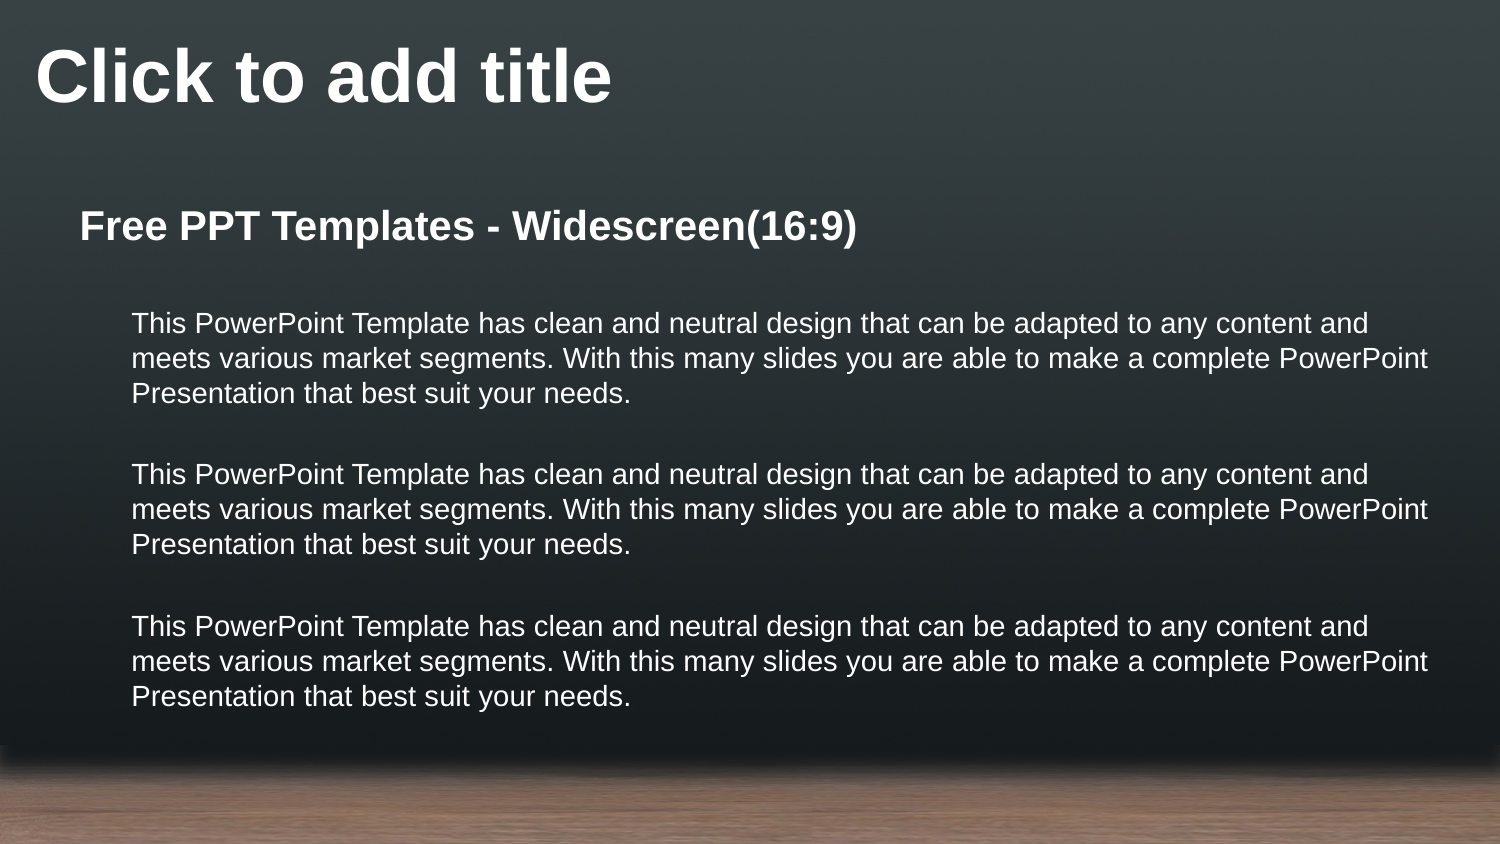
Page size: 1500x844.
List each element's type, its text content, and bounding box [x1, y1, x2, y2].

list Free PPT Templates - Widescreen(16:9) [64, 185, 1459, 262]
list This PowerPoint Template has clean and neutral design that can be adapted to any content and meets various market segments. With this many slides you are able to make a complete PowerPoint Presentation that best suit your needs. This PowerPoint Template has clean and neutral design that can be adapted to any content and meets various market segments. With this many slides you are able to make a complete PowerPoint Presentation that best suit your needs. This PowerPoint Template has clean and neutral design that can be adapted to any content and meets various market segments. With this many slides you are able to make a complete PowerPoint Presentation that best suit your needs. [66, 296, 1461, 788]
title Click to add title [0, 0, 1500, 146]
picture [0, 146, 1500, 844]
